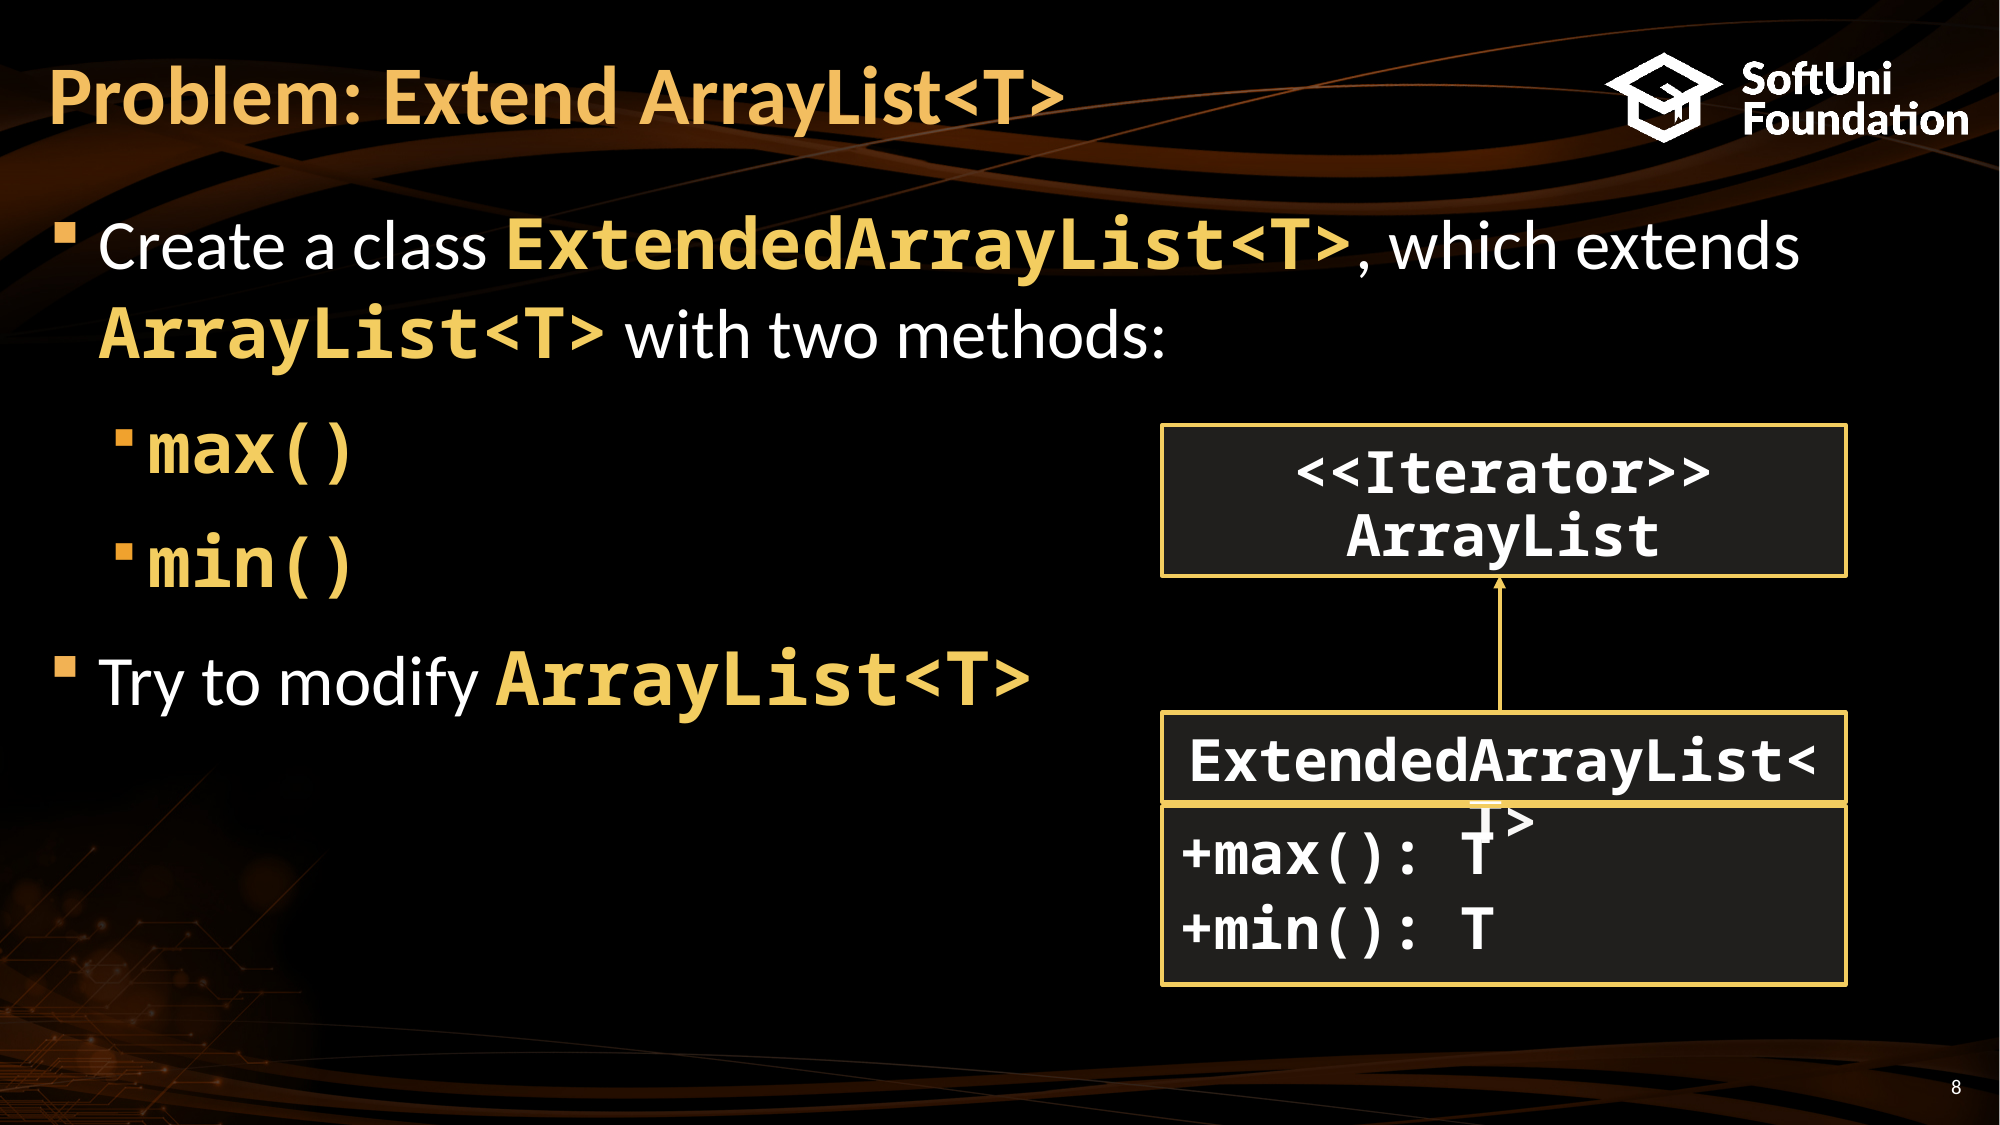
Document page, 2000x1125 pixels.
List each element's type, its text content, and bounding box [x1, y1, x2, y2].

title Problem: Extend ArrayList<T> [30, 6, 1602, 189]
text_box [1162, 424, 1846, 985]
list Create a class ExtendedArrayList<T>, which extends ArrayList<T> with two methods: max() min() Try to modify ArrayList<T> [31, 188, 1968, 1103]
picture [0, 0, 2000, 1125]
